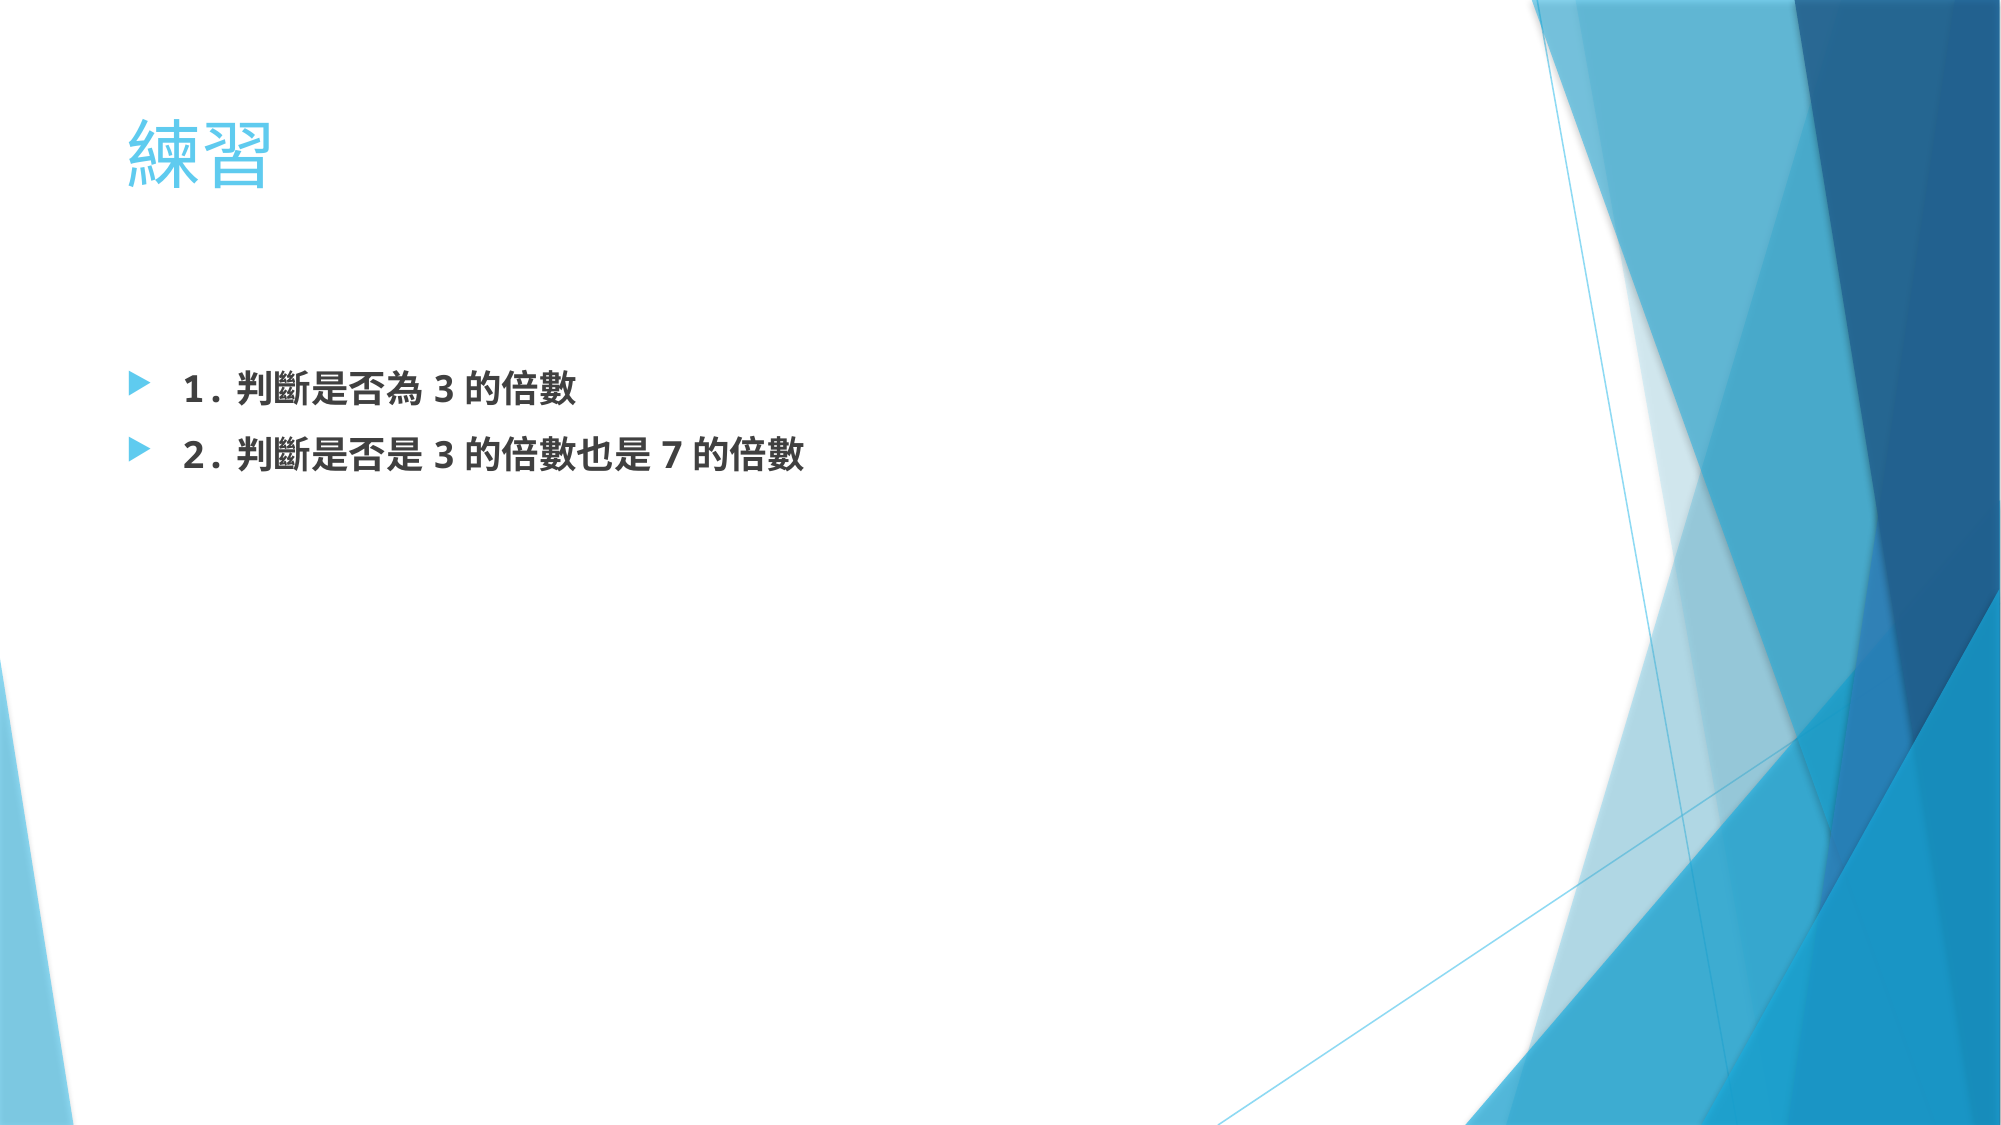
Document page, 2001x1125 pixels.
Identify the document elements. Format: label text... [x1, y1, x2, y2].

list 1.判斷是否為3的倍數 2.判斷是否是3的倍數也是7的倍數 [111, 291, 1522, 1068]
title 練習 [111, 99, 1522, 291]
